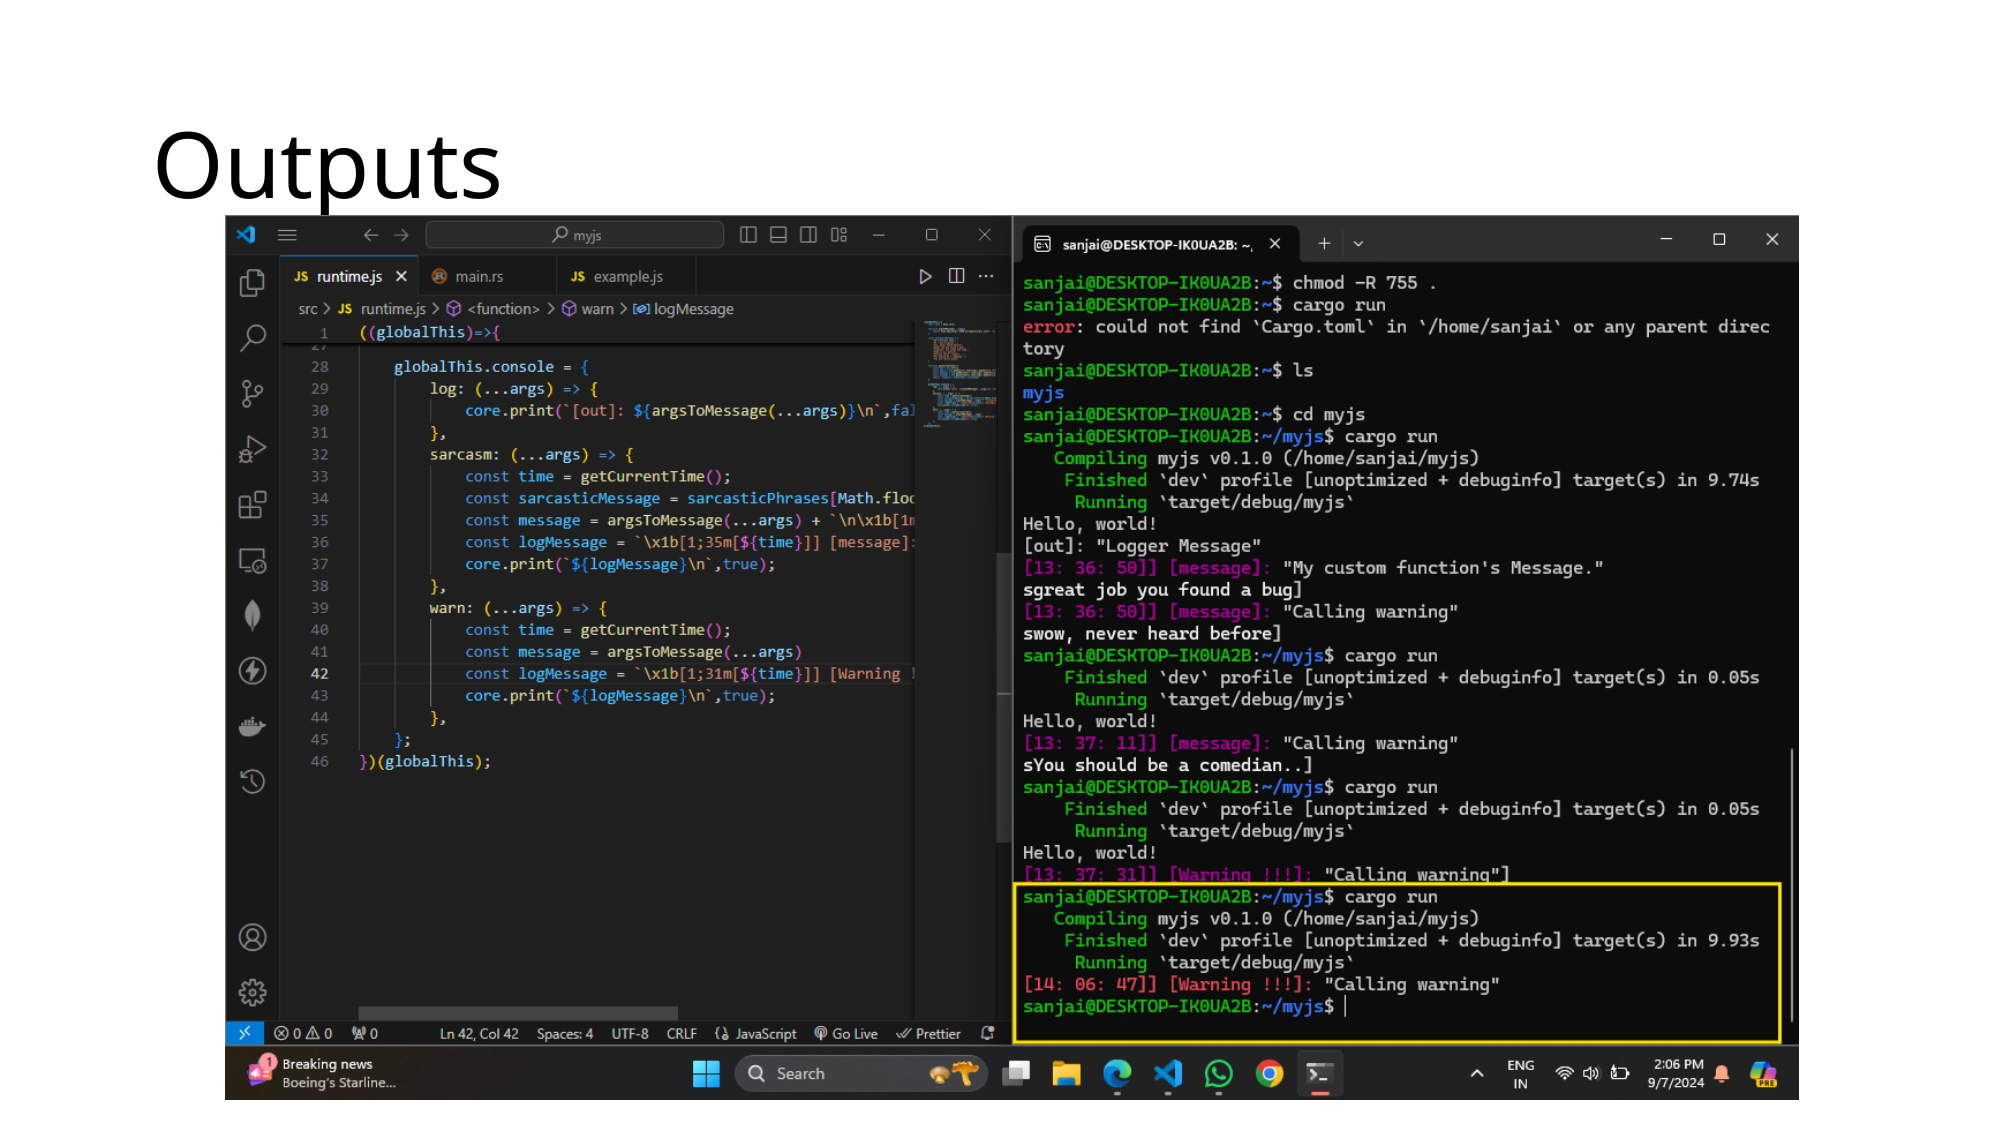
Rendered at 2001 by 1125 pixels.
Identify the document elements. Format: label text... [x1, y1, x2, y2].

picture [225, 215, 1799, 1100]
title Outputs [137, 59, 1863, 278]
